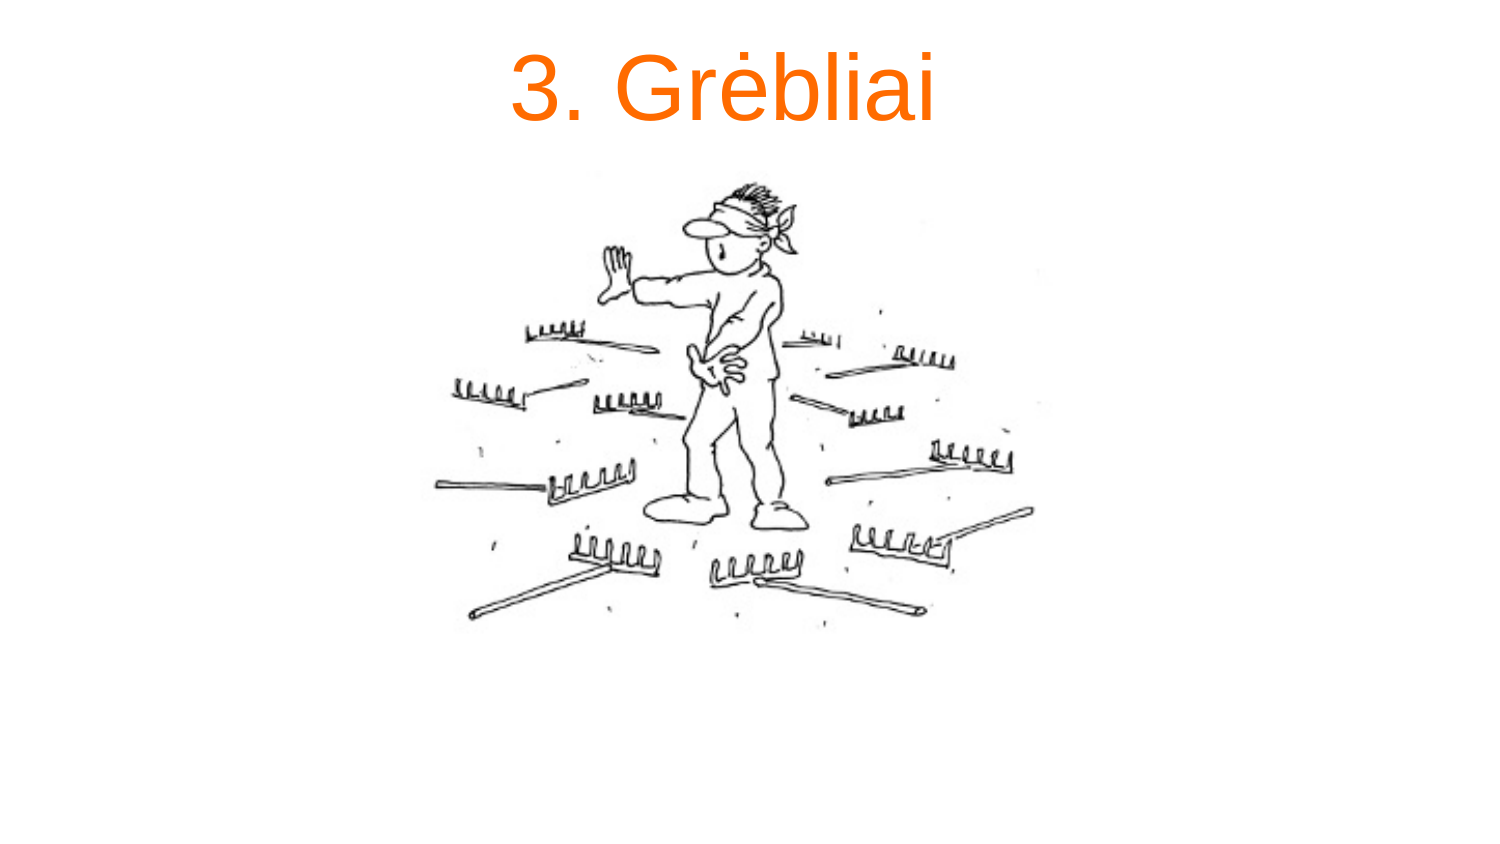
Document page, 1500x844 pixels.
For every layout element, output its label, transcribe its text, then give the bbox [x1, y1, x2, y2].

picture [372, 170, 1075, 639]
title 3. Grėbliai [267, 11, 1180, 140]
